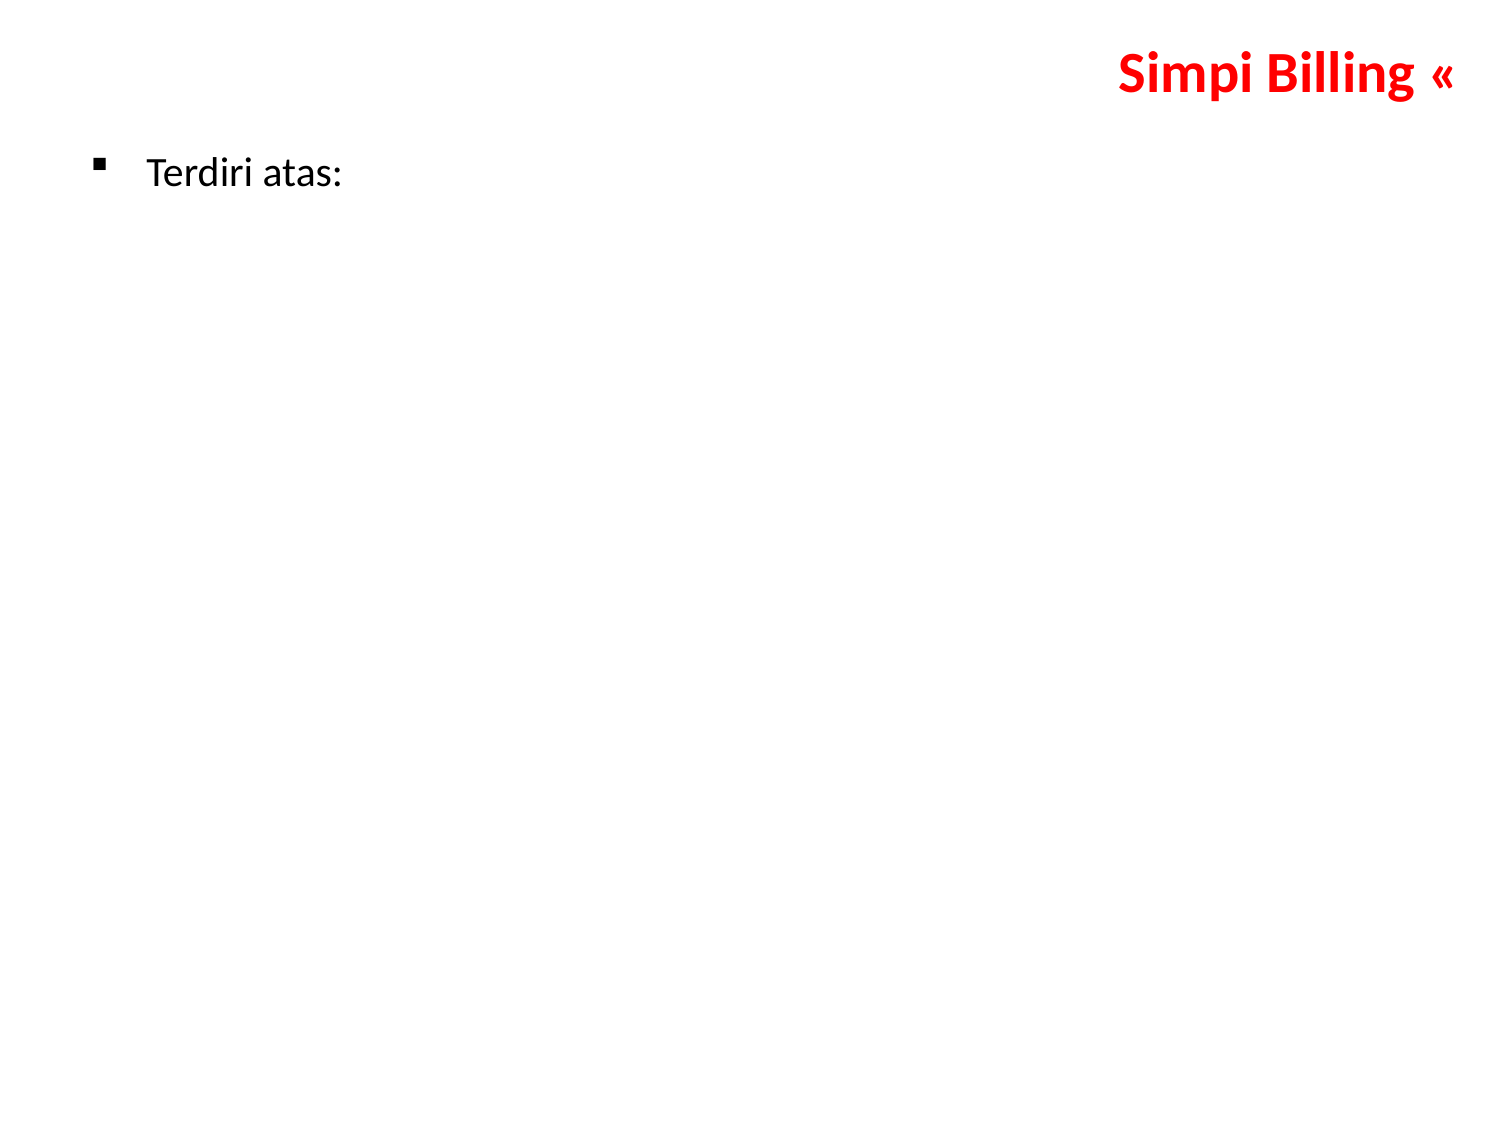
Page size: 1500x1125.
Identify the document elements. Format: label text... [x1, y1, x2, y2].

title Simpi Billing « [187, 24, 1475, 113]
list Terdiri atas: [75, 137, 1463, 1013]
